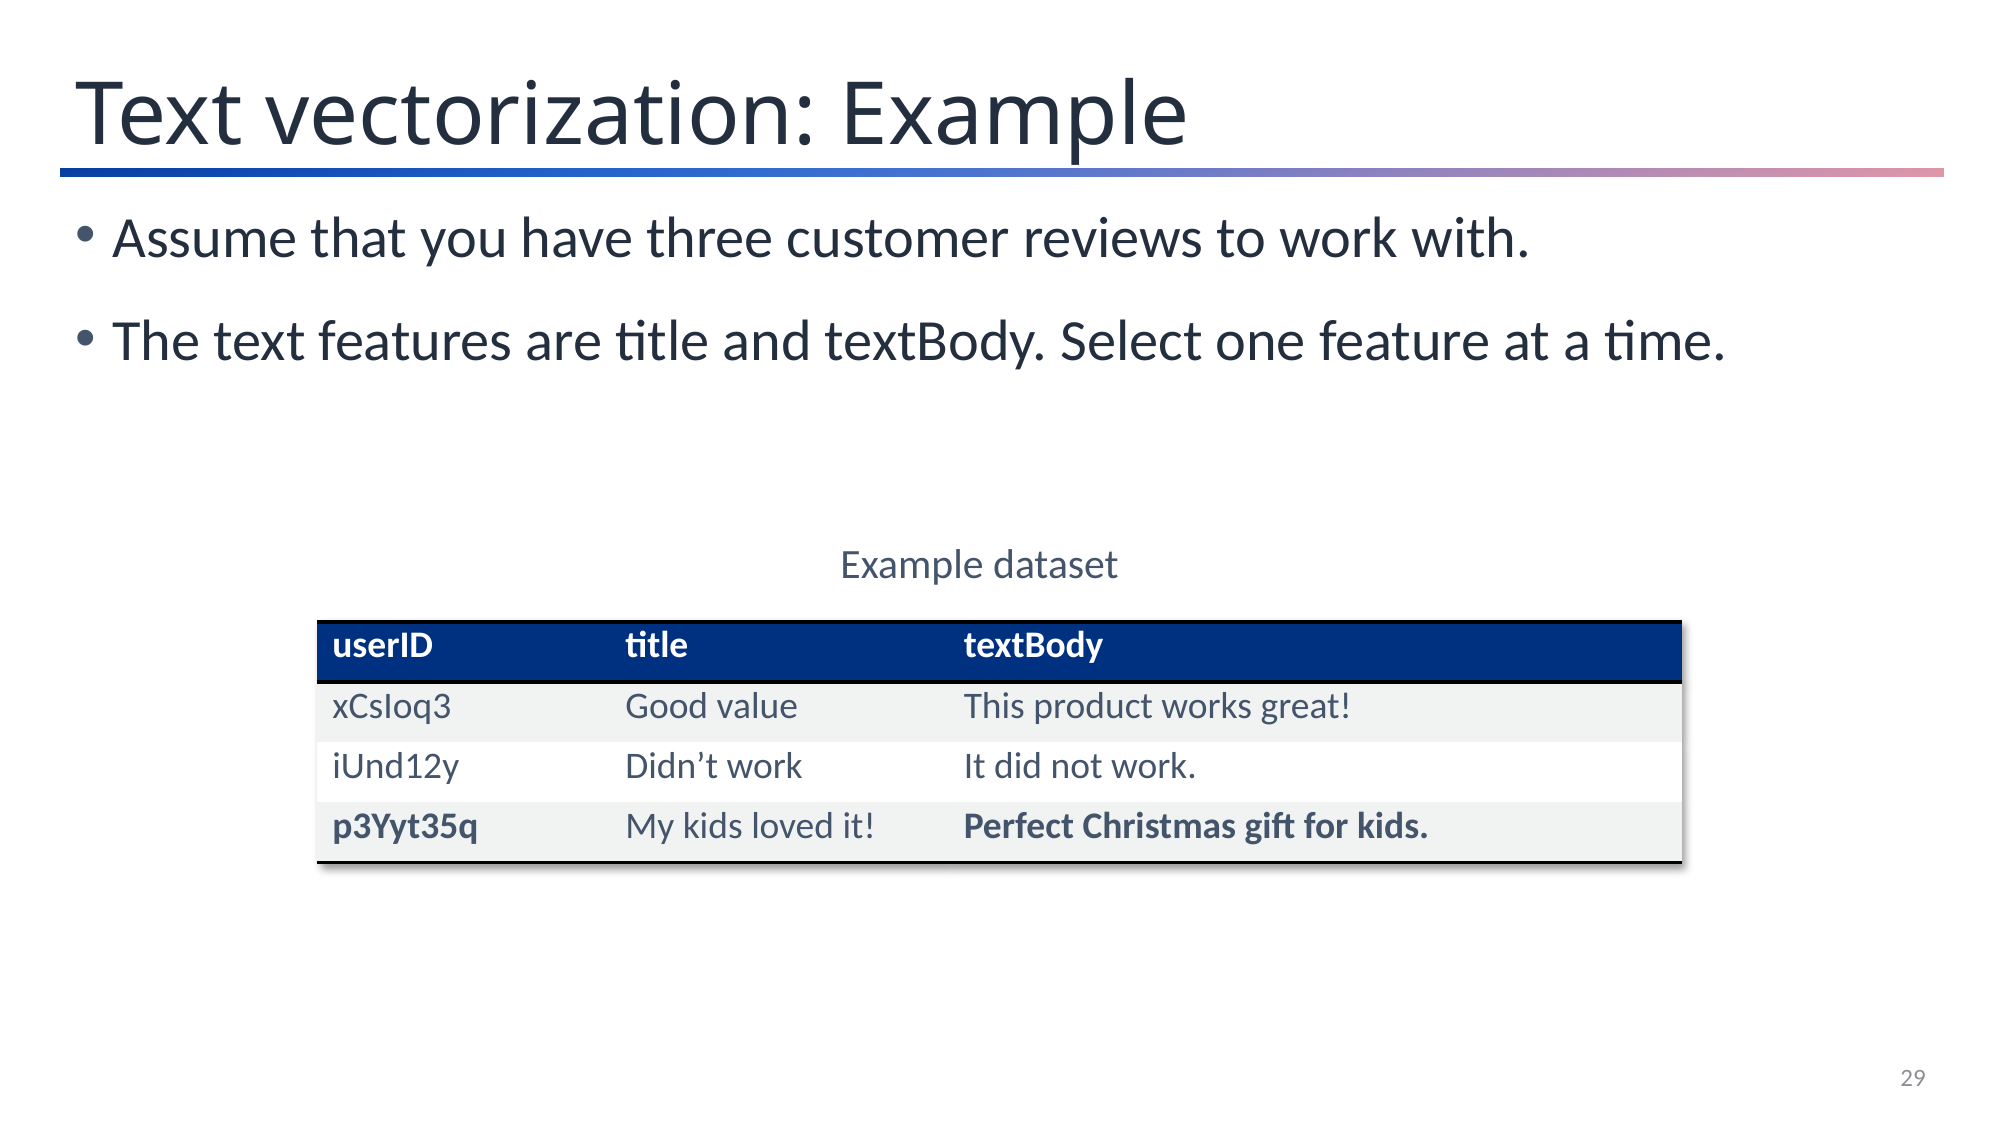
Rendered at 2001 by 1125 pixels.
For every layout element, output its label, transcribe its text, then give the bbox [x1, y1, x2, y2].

table_cell This product works great! [949, 684, 1682, 742]
table_header textBody [949, 624, 1682, 680]
picture [60, 168, 1944, 177]
table_cell Good value [610, 684, 949, 742]
slide_number 29 [1861, 1057, 1941, 1095]
table_cell Perfect Christmas gift for kids. [949, 802, 1682, 861]
text_box Example dataset [825, 529, 1175, 595]
table_cell My kids loved it! [610, 802, 949, 861]
table_cell xCsIoq3 [317, 684, 610, 742]
table_cell Didn’t work [610, 742, 949, 802]
title Text vectorization: Example [60, 49, 1941, 170]
table_cell iUnd12y [317, 742, 610, 802]
table_cell It did not work. [949, 742, 1682, 802]
table_cell p3Yyt35q [317, 802, 610, 861]
list Assume that you have three customer reviews to work with. The text features are title and textBody. Select one feature at a time. [60, 191, 1941, 1055]
table_header title [610, 624, 949, 680]
table_header userID [317, 624, 610, 680]
